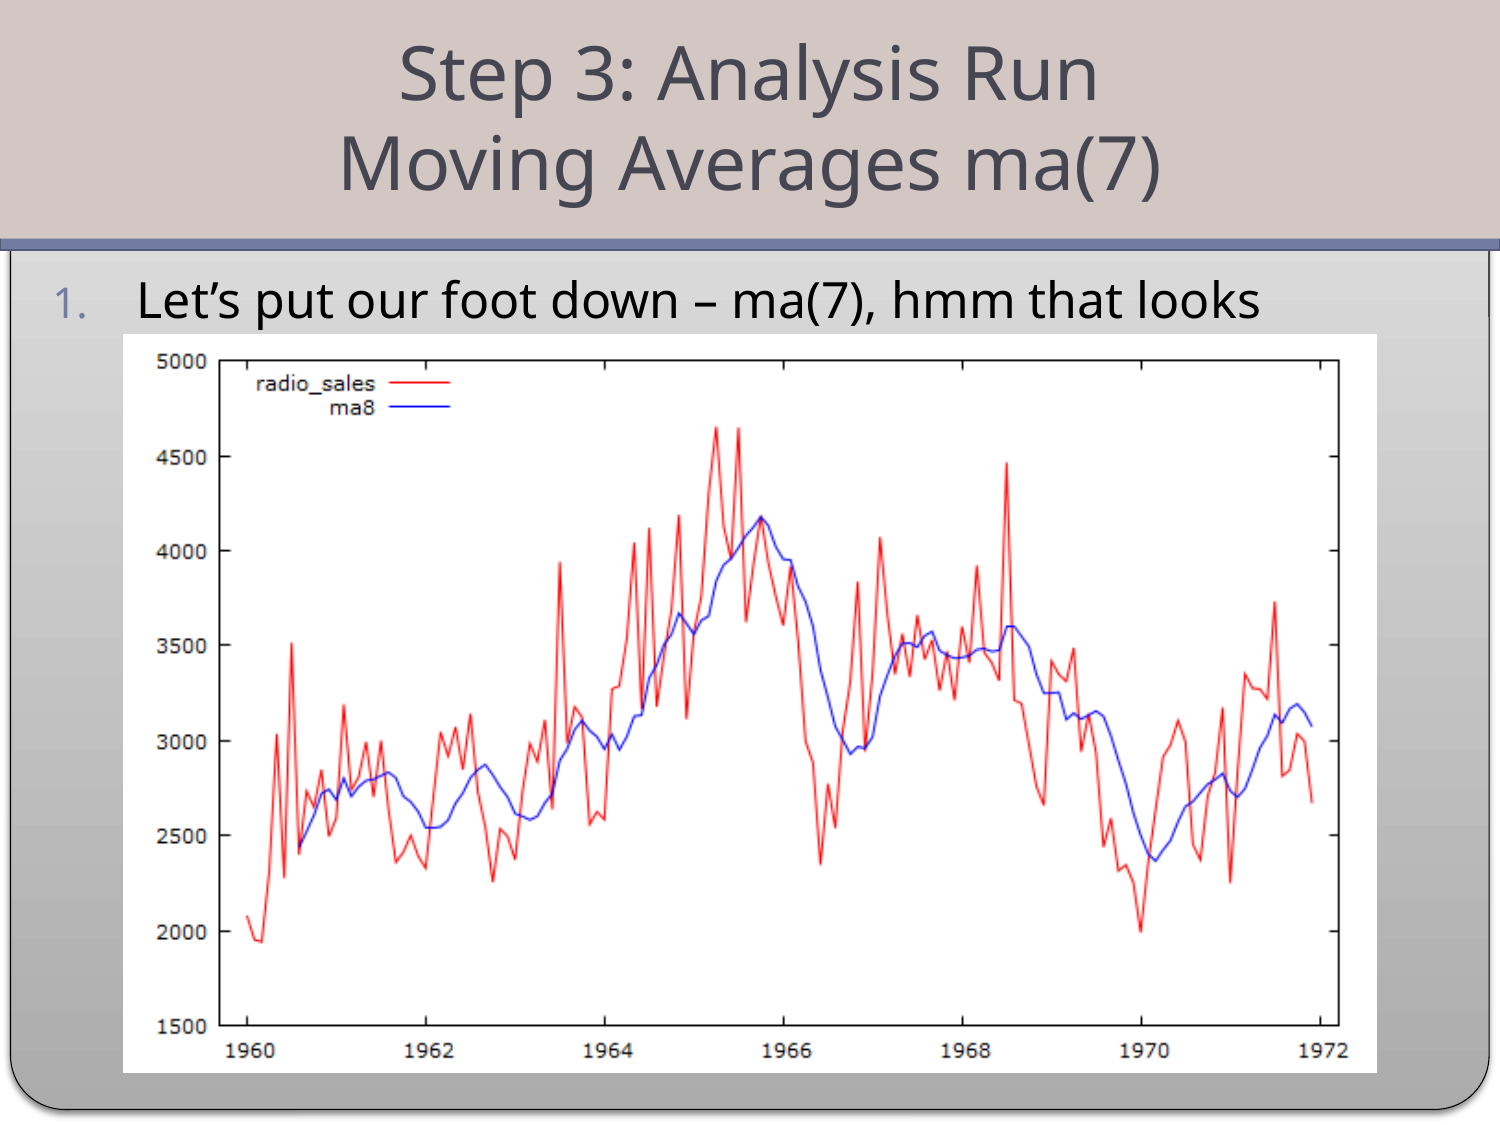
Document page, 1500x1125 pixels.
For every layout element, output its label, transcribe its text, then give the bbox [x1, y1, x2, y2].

text_box [0, 239, 1500, 251]
text_box Let’s put our foot down – ma(7), hmm that looks better… [37, 261, 1463, 397]
text_box Step 3: Analysis Run Moving Averages ma(7) [0, 0, 1500, 239]
picture [122, 334, 1378, 1073]
